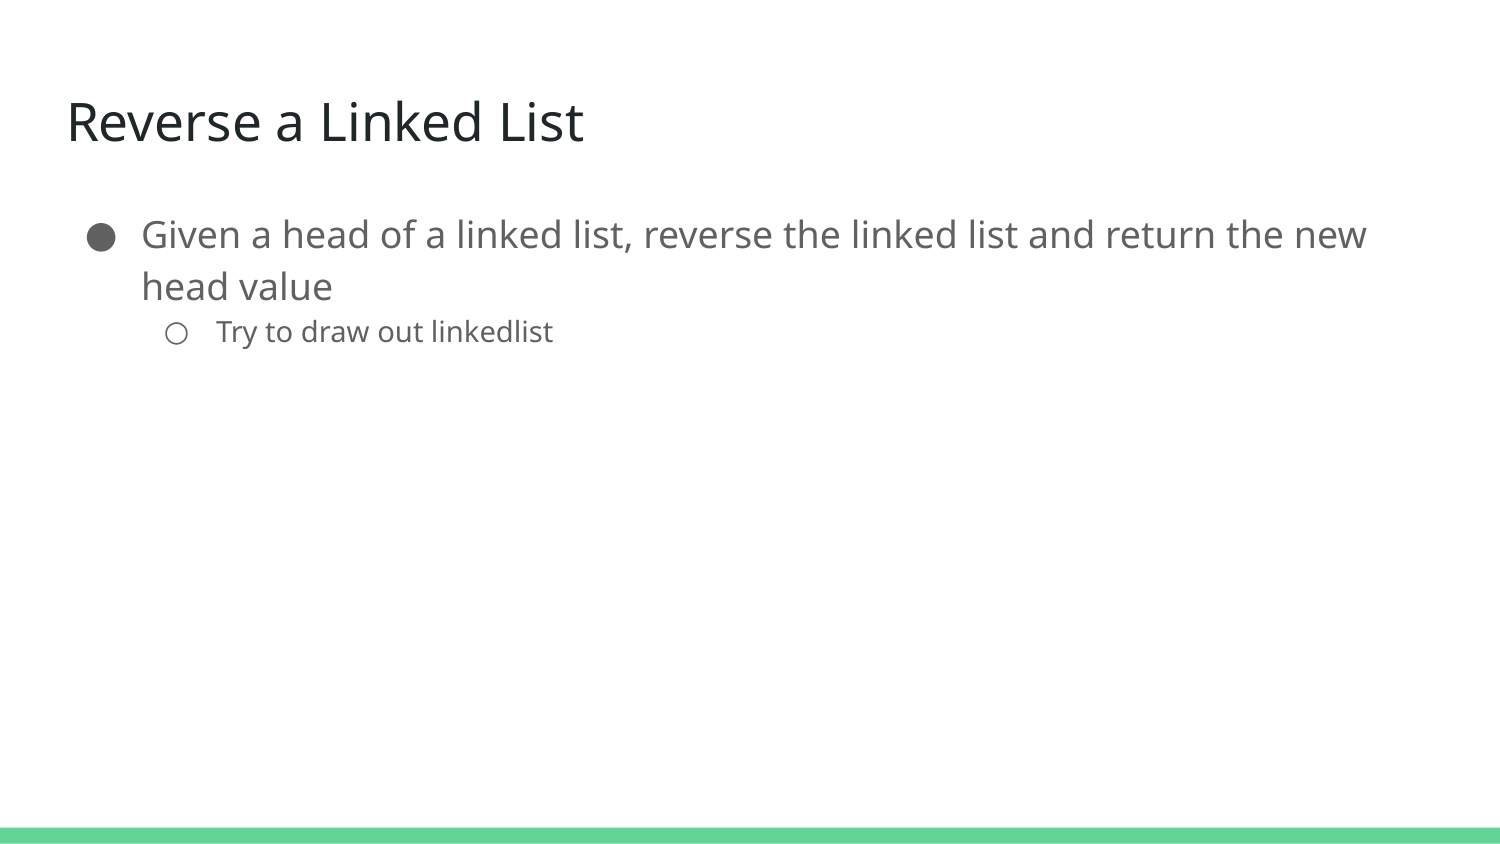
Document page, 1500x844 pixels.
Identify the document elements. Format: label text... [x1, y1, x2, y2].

title Reverse a Linked List​ [51, 72, 1449, 167]
list Given a head of a linked list, reverse the linked list and return the new head value Try to draw out linkedlist [51, 189, 1449, 750]
